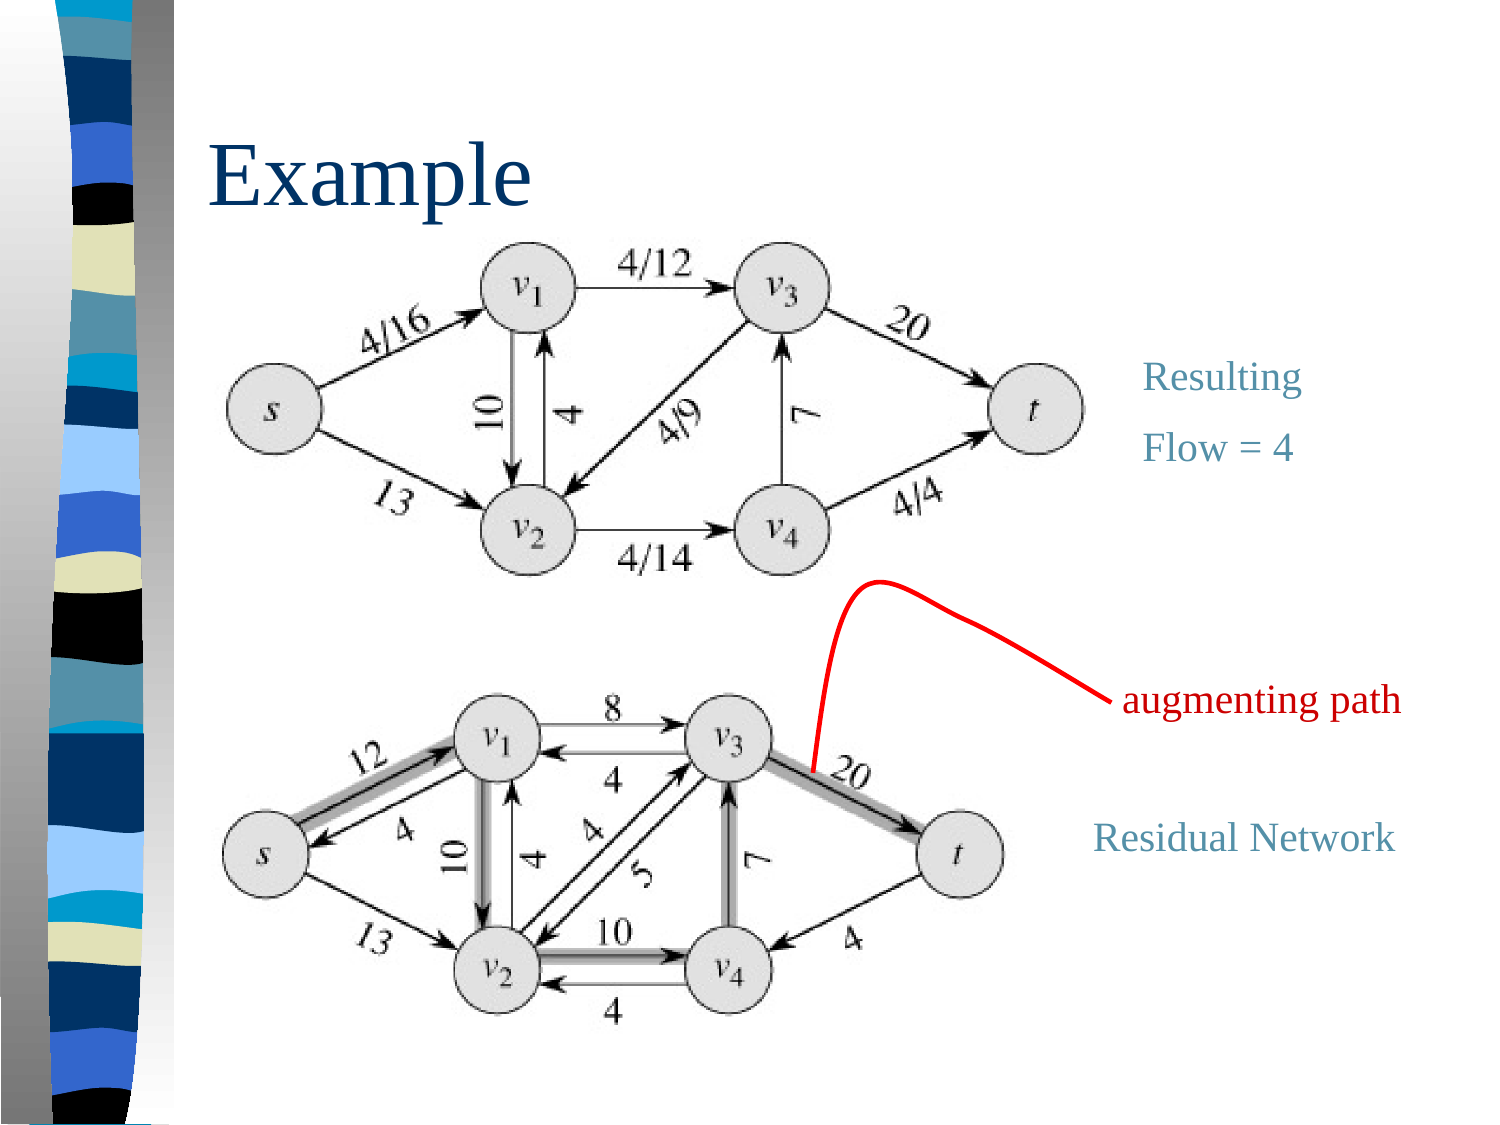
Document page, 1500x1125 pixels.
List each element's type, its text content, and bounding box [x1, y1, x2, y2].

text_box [185, 684, 1500, 1047]
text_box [812, 565, 1496, 774]
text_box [174, 237, 1476, 625]
title Example [192, 75, 1468, 235]
